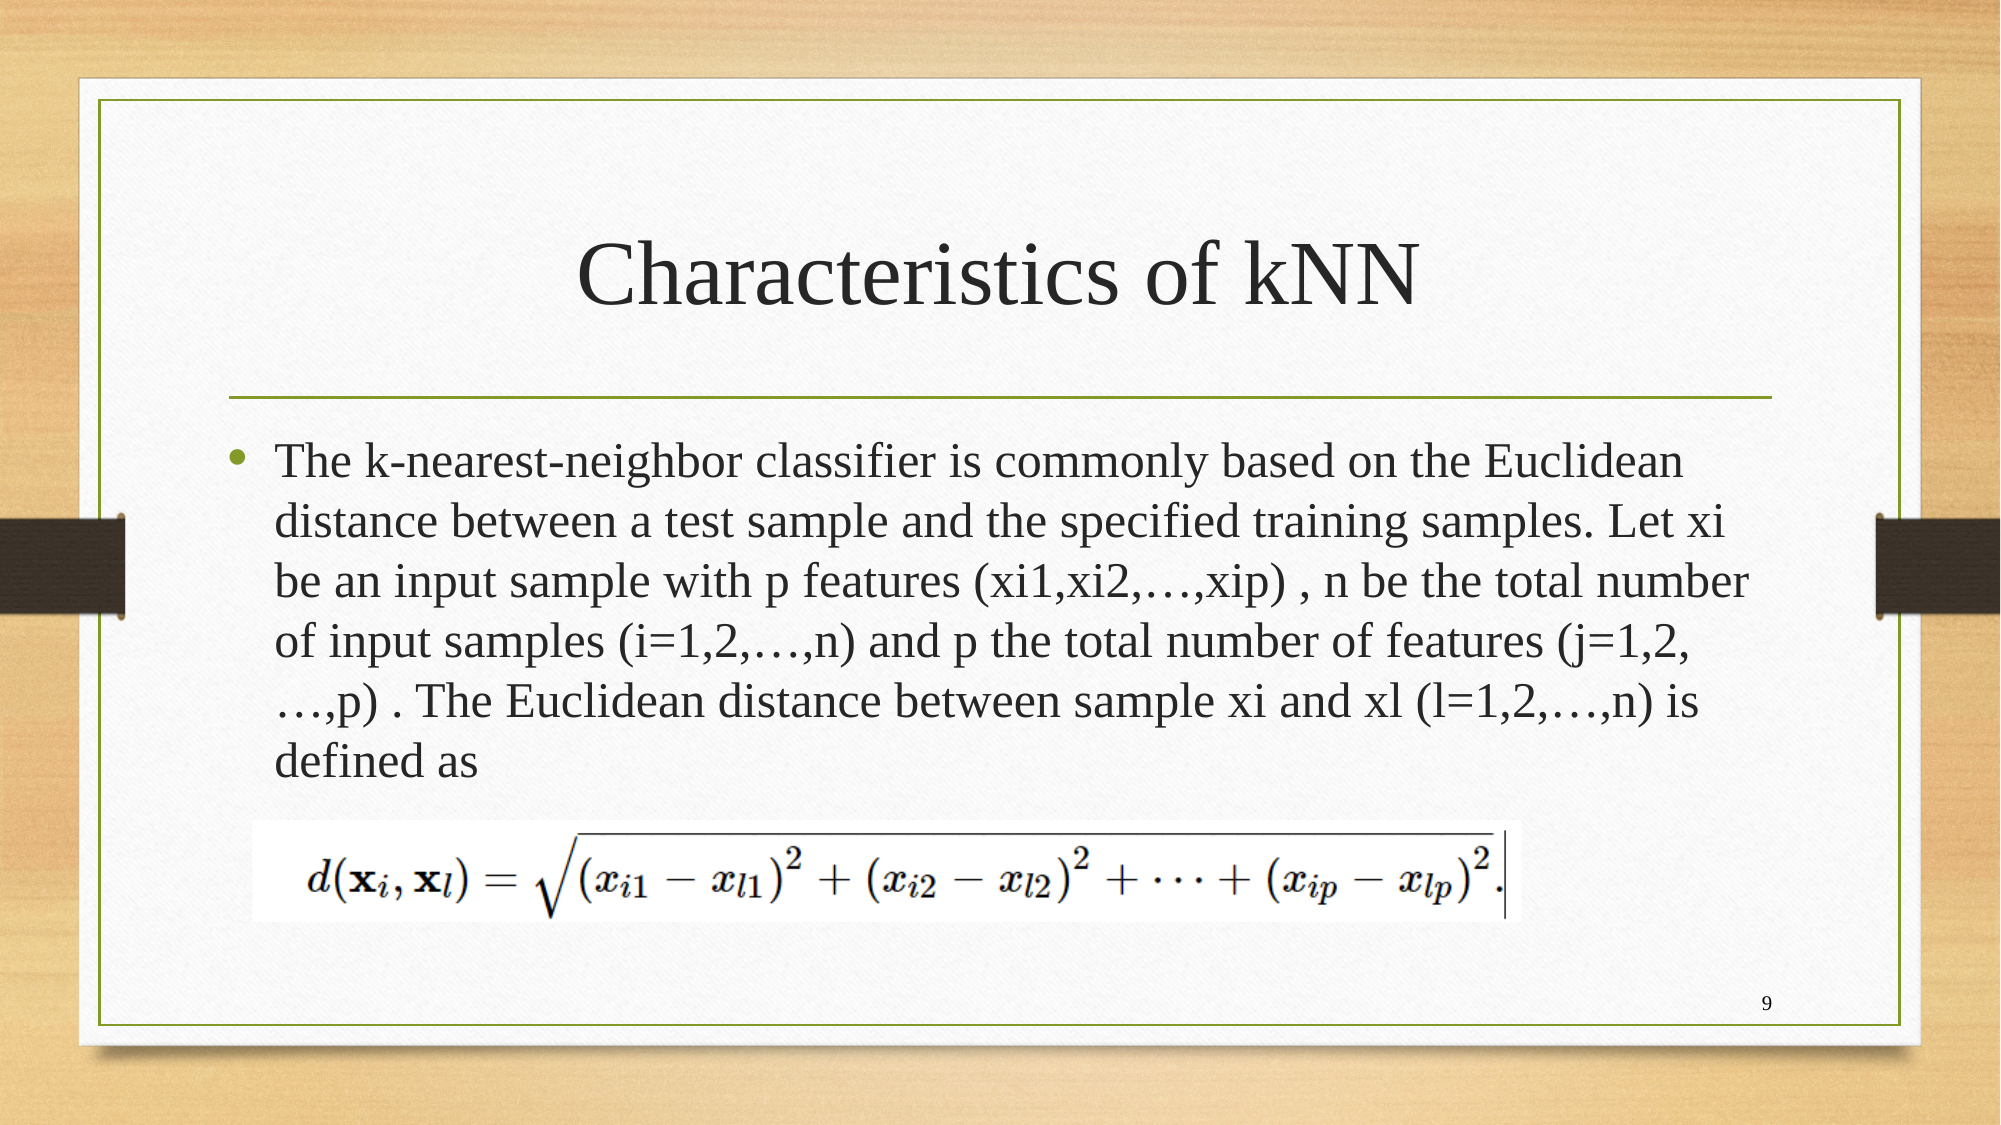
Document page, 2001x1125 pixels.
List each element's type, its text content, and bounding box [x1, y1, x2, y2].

list The k-nearest-neighbor classifier is commonly based on the Euclidean distance between a test sample and the specified training samples. Let xi be an input sample with p features (xi1,xi2,…,xip) , n be the total number of input samples (i=1,2,…,n) and p the total number of features (j=1,2,…,p) . The Euclidean distance between sample xi and xl (l=1,2,…,n) is defined as [212, 419, 1788, 964]
title Characteristics of kNN [212, 161, 1788, 375]
slide_number 9 [1698, 979, 1788, 1025]
picture [0, 0, 2001, 1125]
